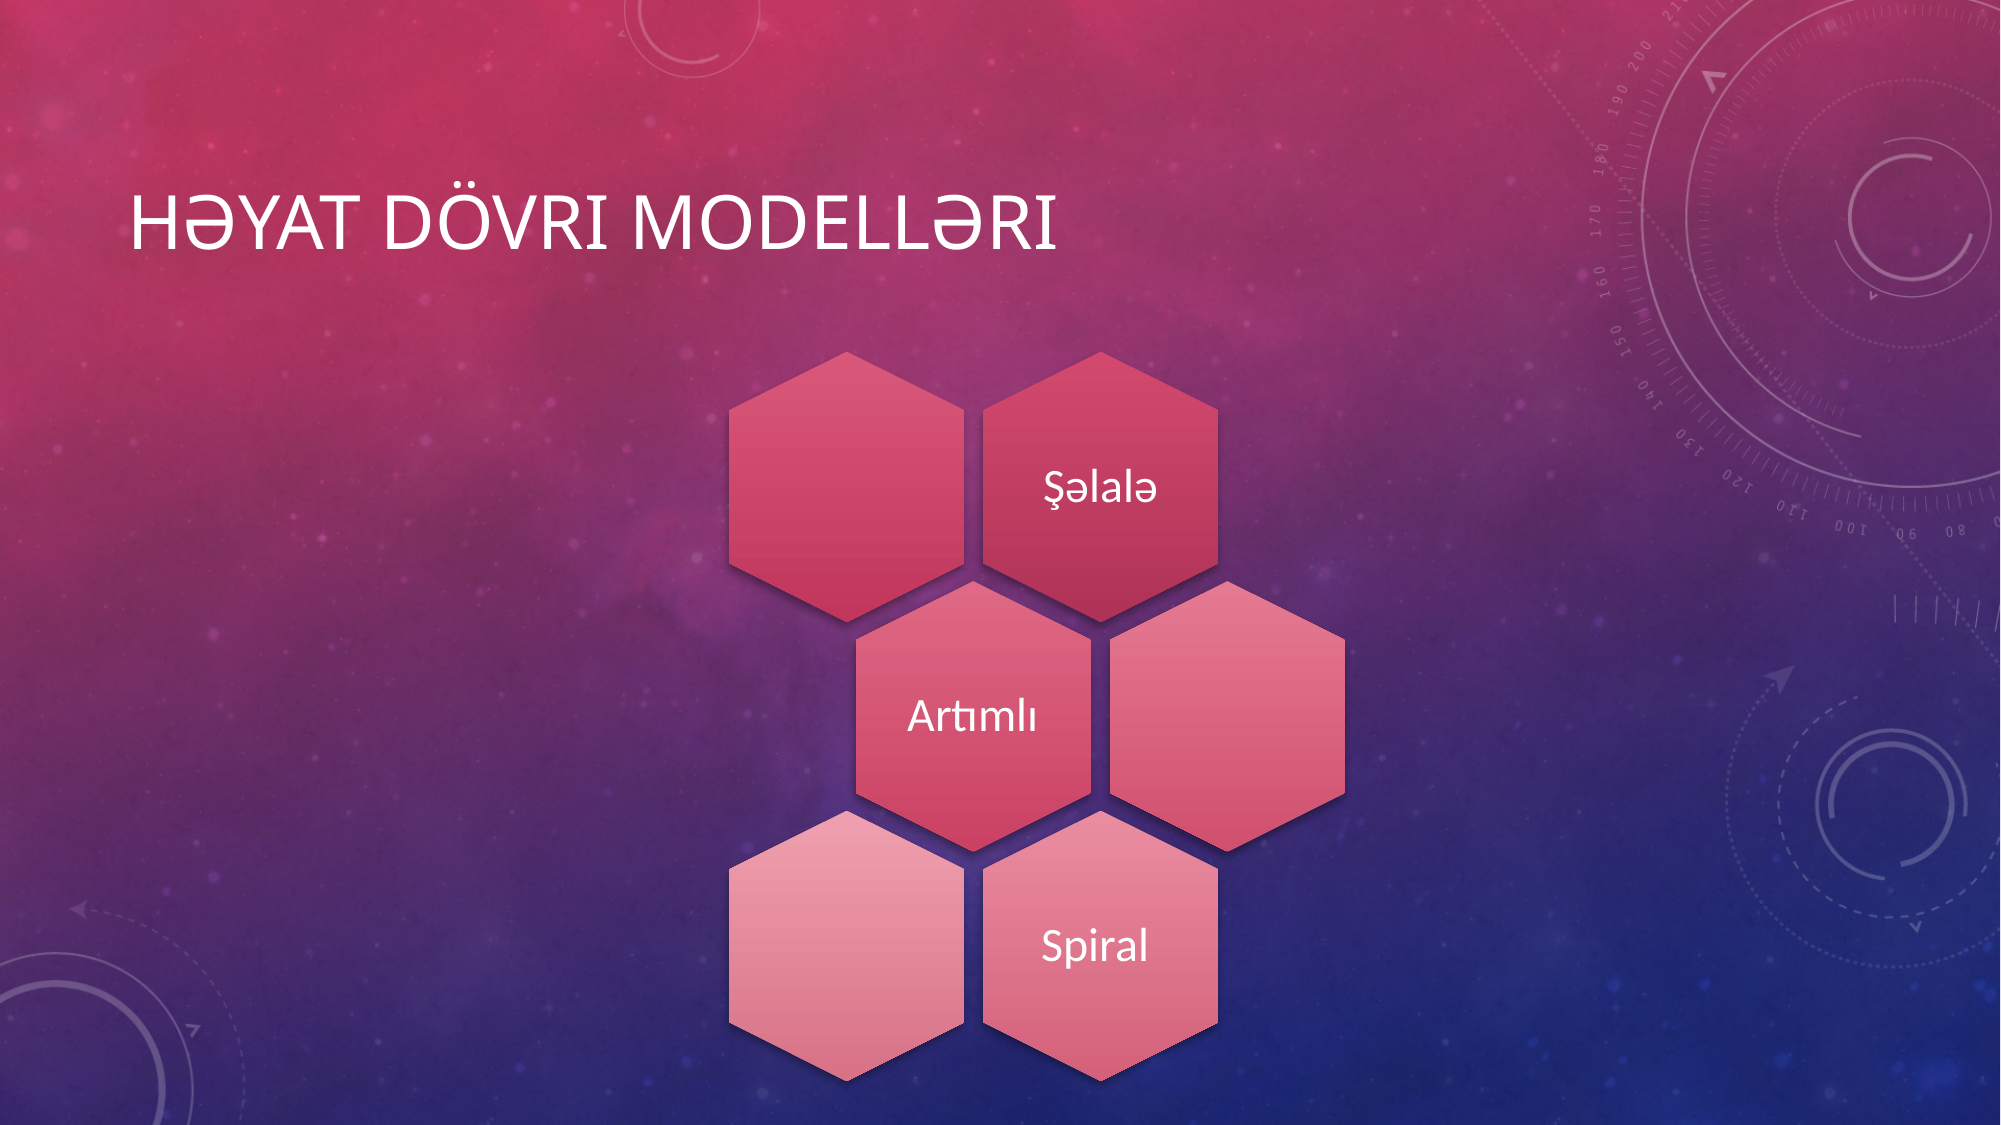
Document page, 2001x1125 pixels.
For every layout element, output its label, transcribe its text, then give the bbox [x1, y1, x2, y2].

title Həyat dövri modelləri [112, 99, 1775, 339]
picture [0, 0, 2001, 1125]
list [112, 350, 1969, 1082]
